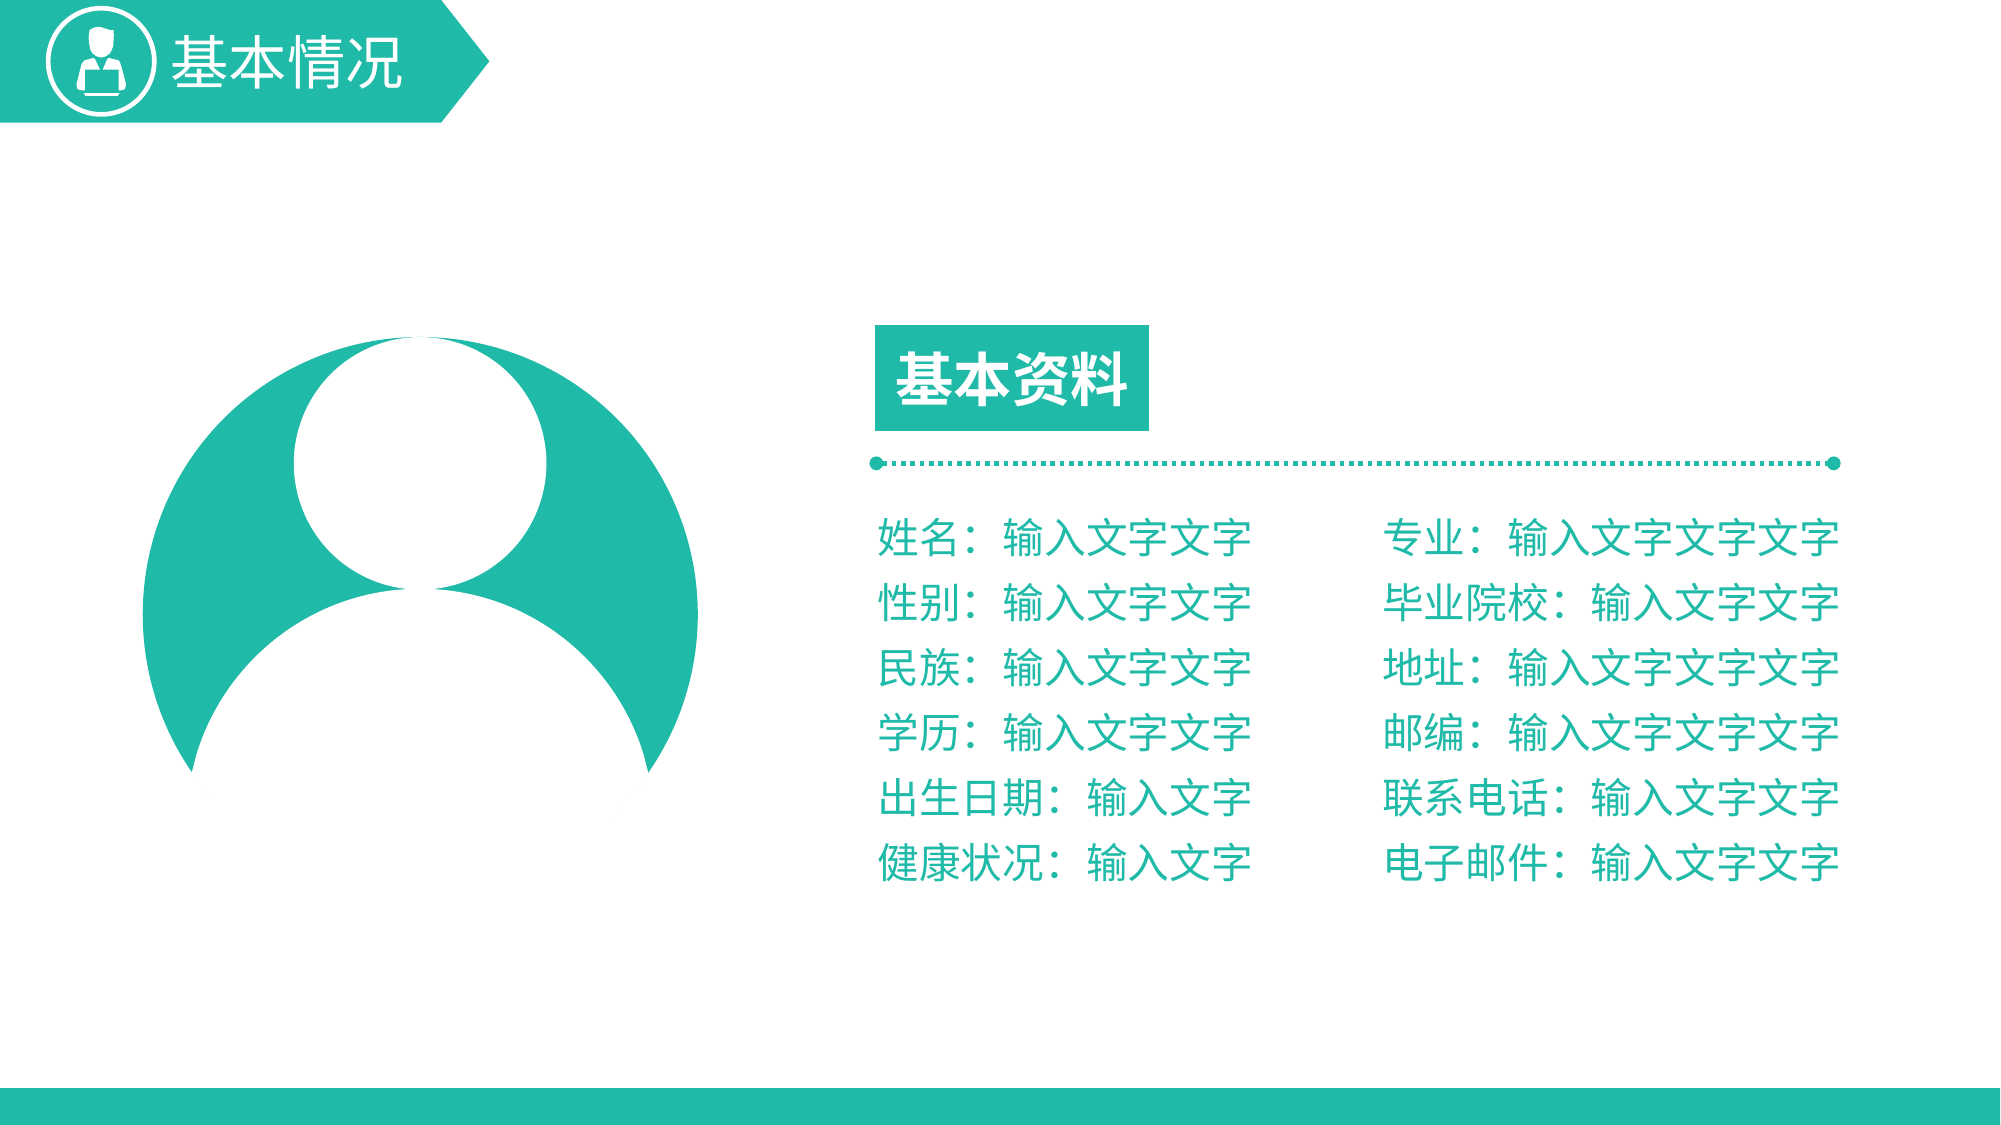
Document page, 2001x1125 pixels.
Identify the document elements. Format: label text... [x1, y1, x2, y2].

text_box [142, 336, 698, 894]
text_box 专业：输入文字文字文字 毕业院校：输入文字文字 地址：输入文字文字文字 邮编：输入文字文字文字 联系电话：输入文字文字 电子邮件：输入文字文字 [1367, 489, 1857, 895]
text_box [876, 326, 1149, 431]
text_box 姓名：输入文字文字 性别：输入文字文字 民族：输入文字文字 学历：输入文字文字 出生日期：输入文字 健康状况：输入文字 [862, 489, 1269, 895]
